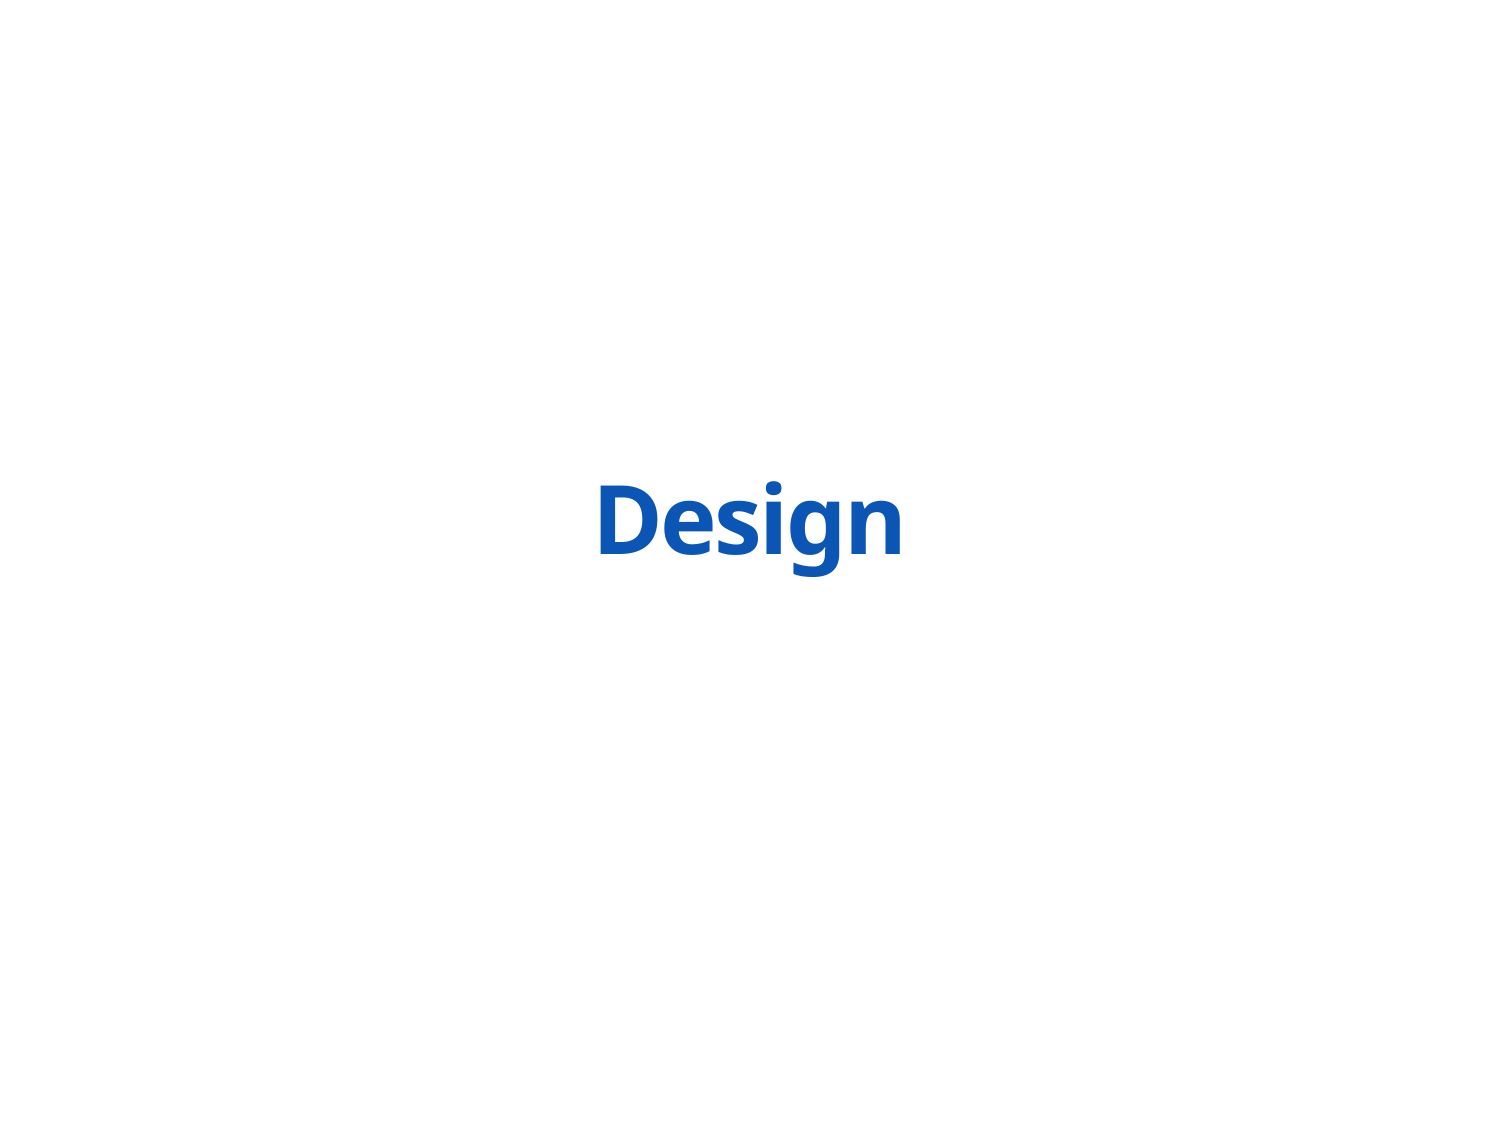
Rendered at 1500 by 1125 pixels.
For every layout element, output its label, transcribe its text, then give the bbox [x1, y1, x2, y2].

list Design [230, 459, 1270, 576]
